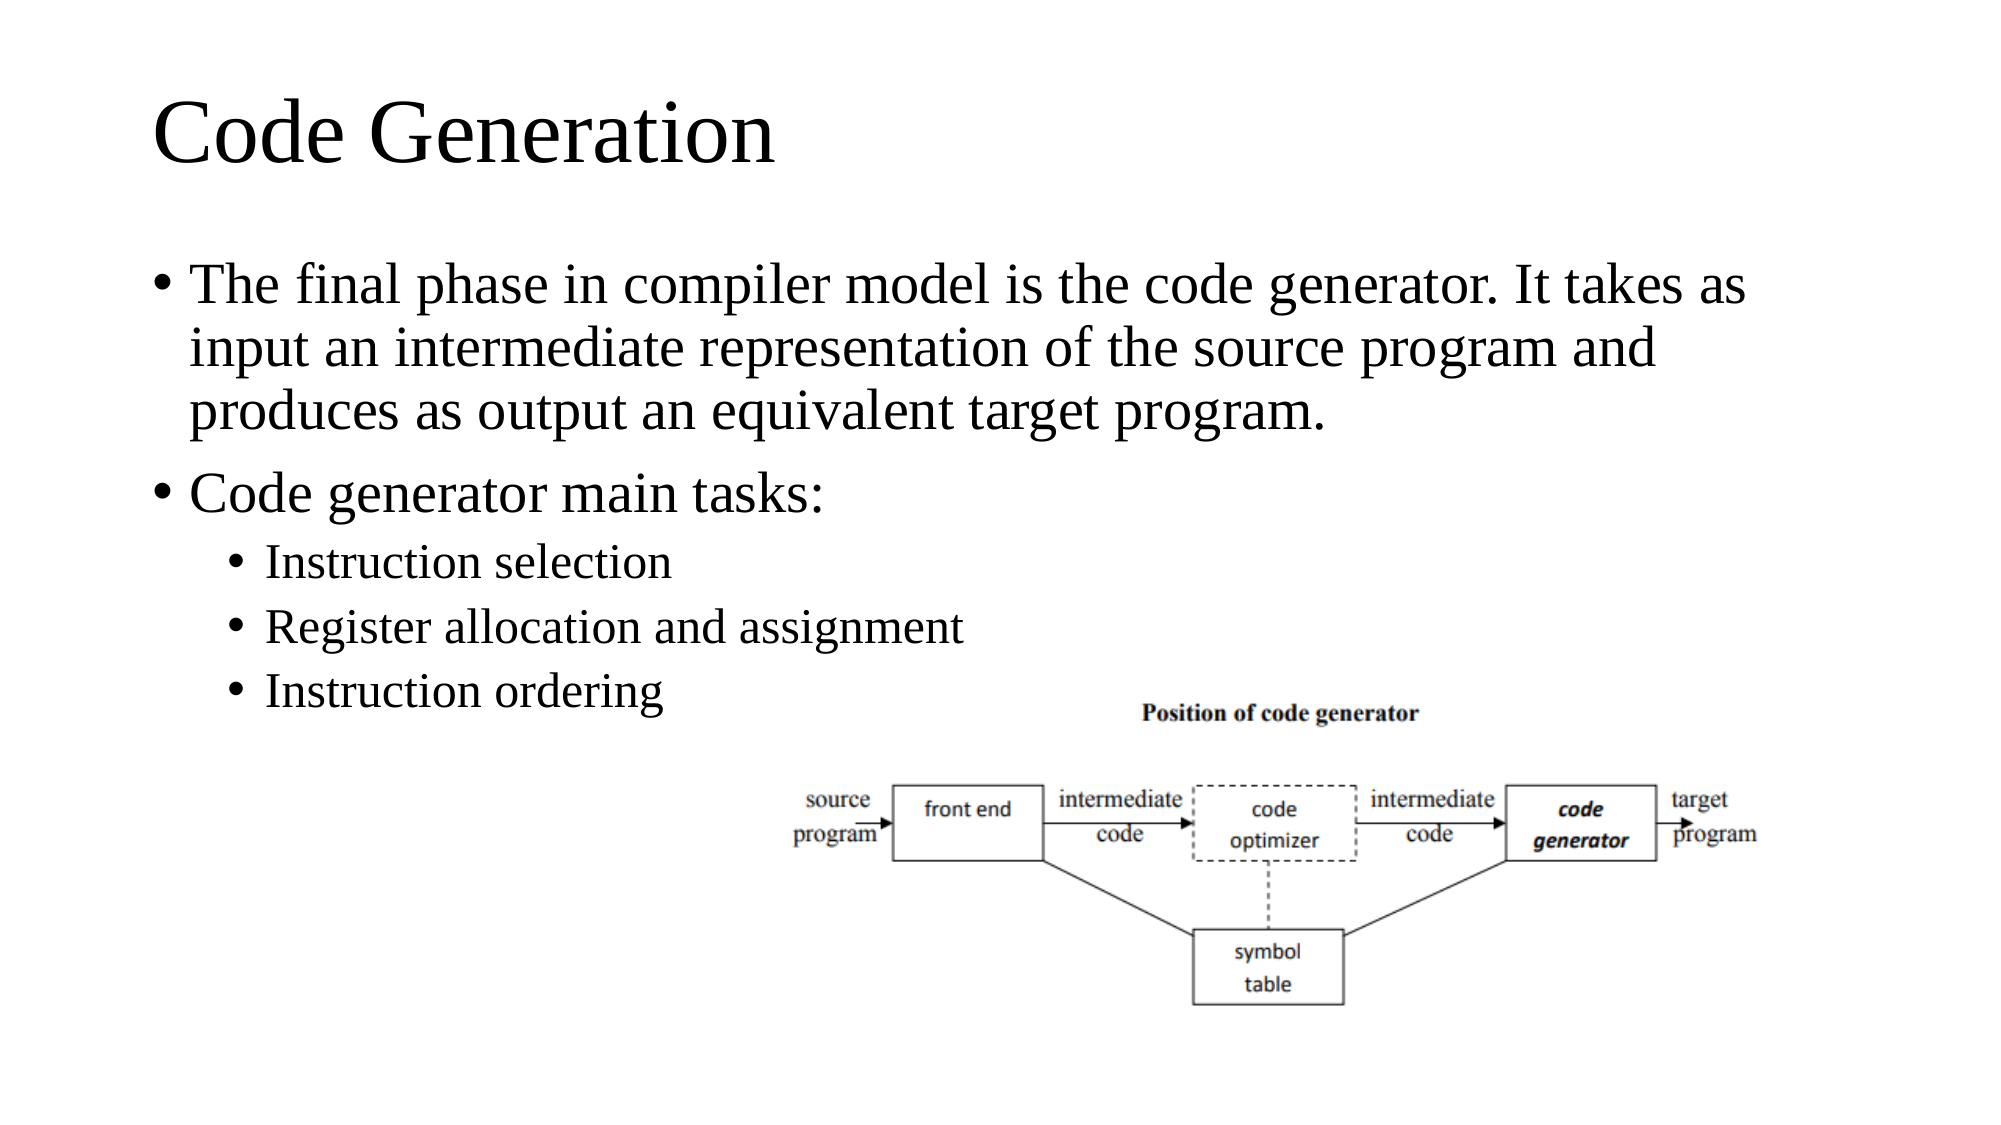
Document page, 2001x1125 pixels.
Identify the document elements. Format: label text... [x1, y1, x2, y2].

picture [784, 681, 1863, 1023]
title Code Generation [137, 59, 1863, 205]
list The final phase in compiler model is the code generator. It takes as input an intermediate representation of the source program and produces as output an equivalent target program. Code generator main tasks: Instruction selection Register allocation and assignment Instruction ordering [137, 245, 1863, 1072]
